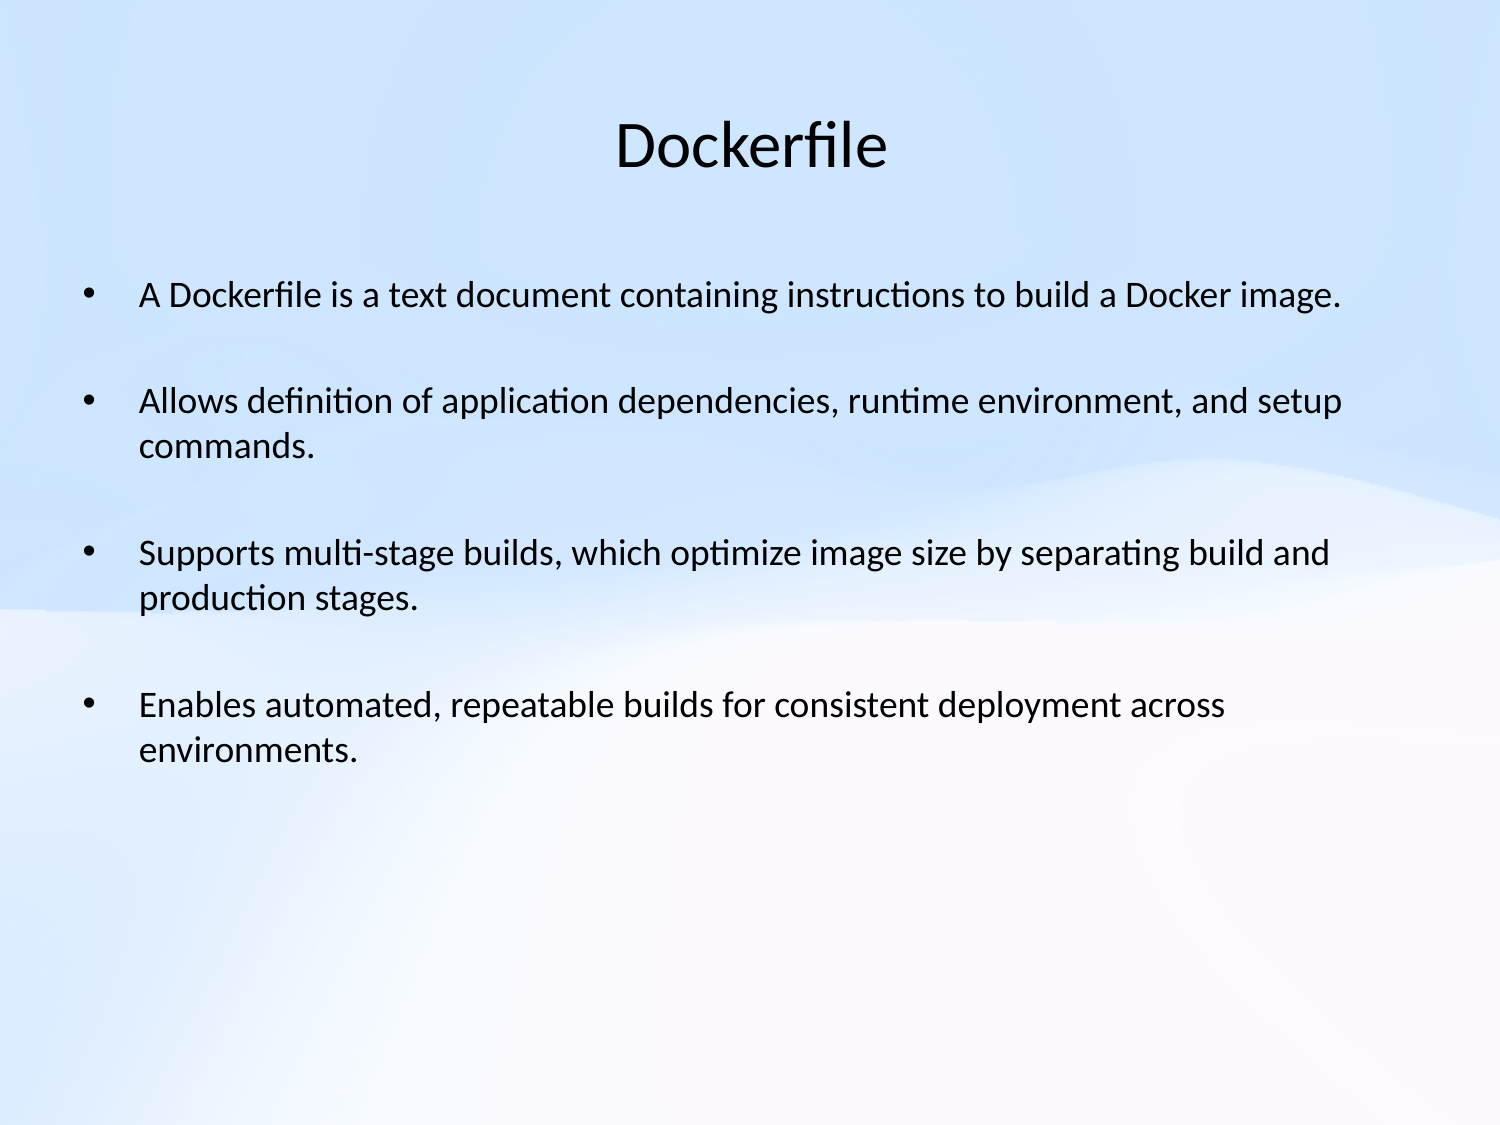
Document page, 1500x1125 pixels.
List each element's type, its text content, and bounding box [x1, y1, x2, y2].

list A Dockerfile is a text document containing instructions to build a Docker image. Allows definition of application dependencies, runtime environment, and setup commands. Supports multi-stage builds, which optimize image size by separating build and production stages. Enables automated, repeatable builds for consistent deployment across environments. [74, 261, 1426, 1006]
title Dockerfile [76, 46, 1428, 236]
picture [0, 0, 1500, 1125]
